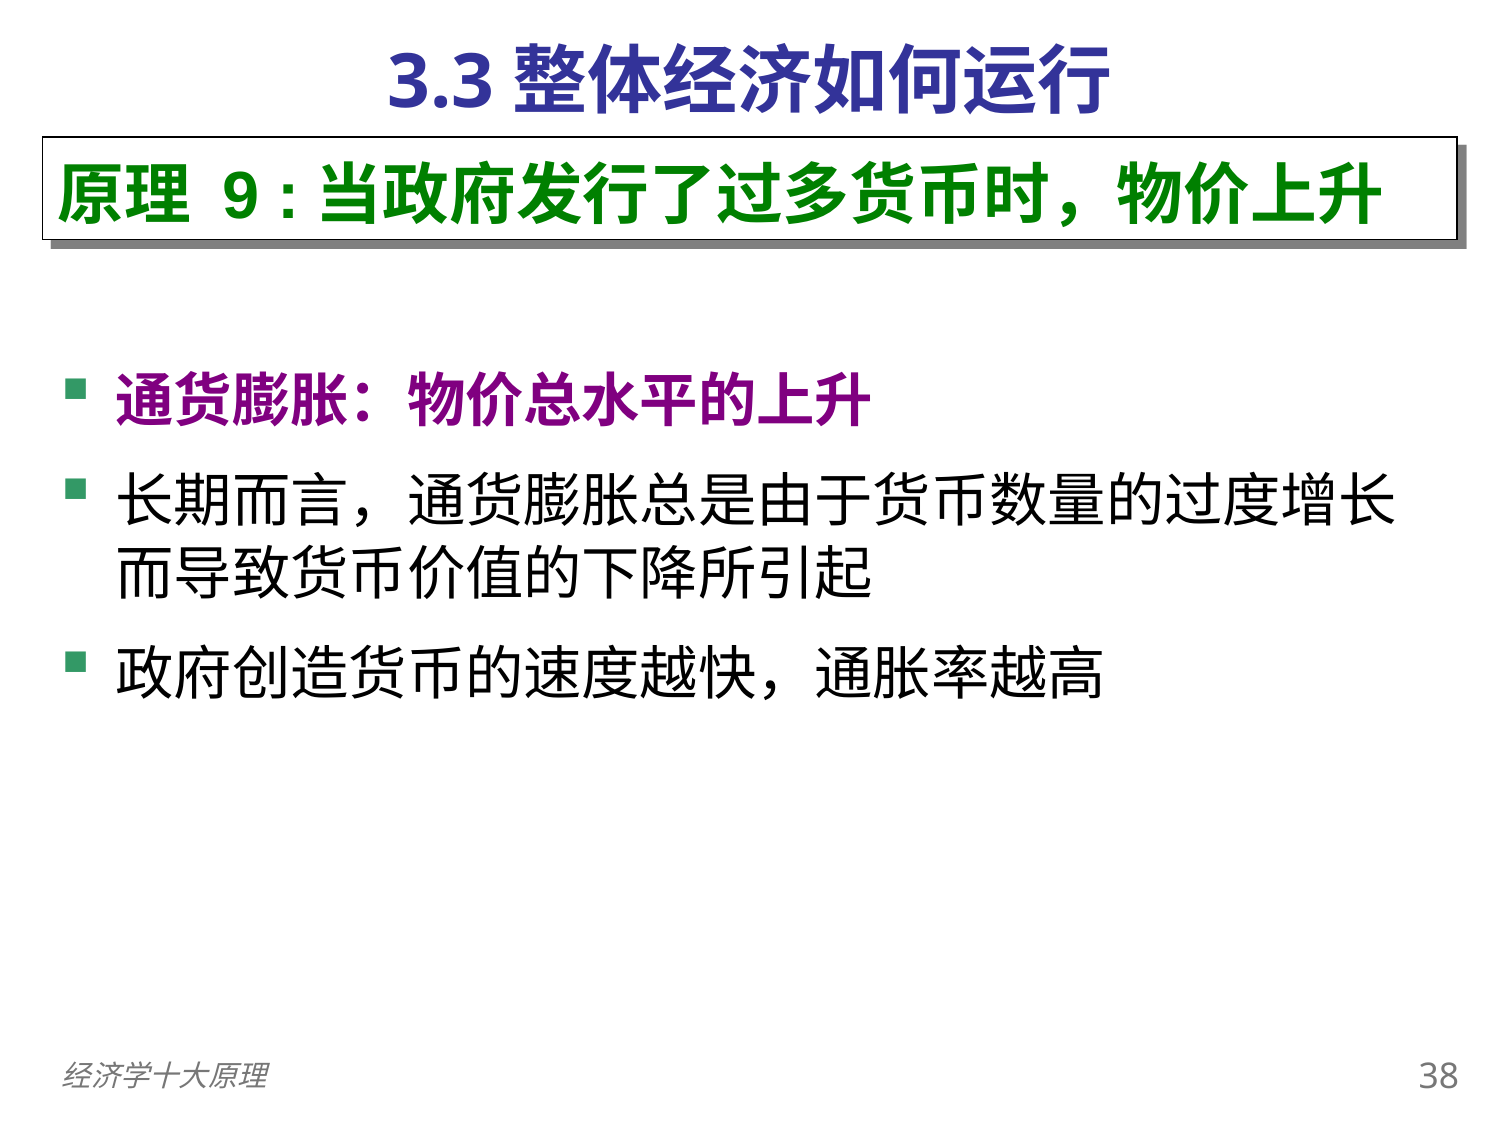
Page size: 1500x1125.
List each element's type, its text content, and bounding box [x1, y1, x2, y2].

text_box 原理 9 :当政府发行了过多货币时，物价上升 [42, 137, 1457, 240]
slide_number 37 [1361, 1045, 1475, 1107]
footer 经济学十大原理 [46, 1048, 1251, 1110]
title 3.3整体经济如何运行 [0, 20, 1500, 135]
list 通货膨胀：物价总水平的上升 长期而言，通货膨胀总是由于货币数量的过度增长而导致货币价值的下降所引起 政府创造货币的速度越快，通胀率越高 [44, 352, 1470, 1028]
